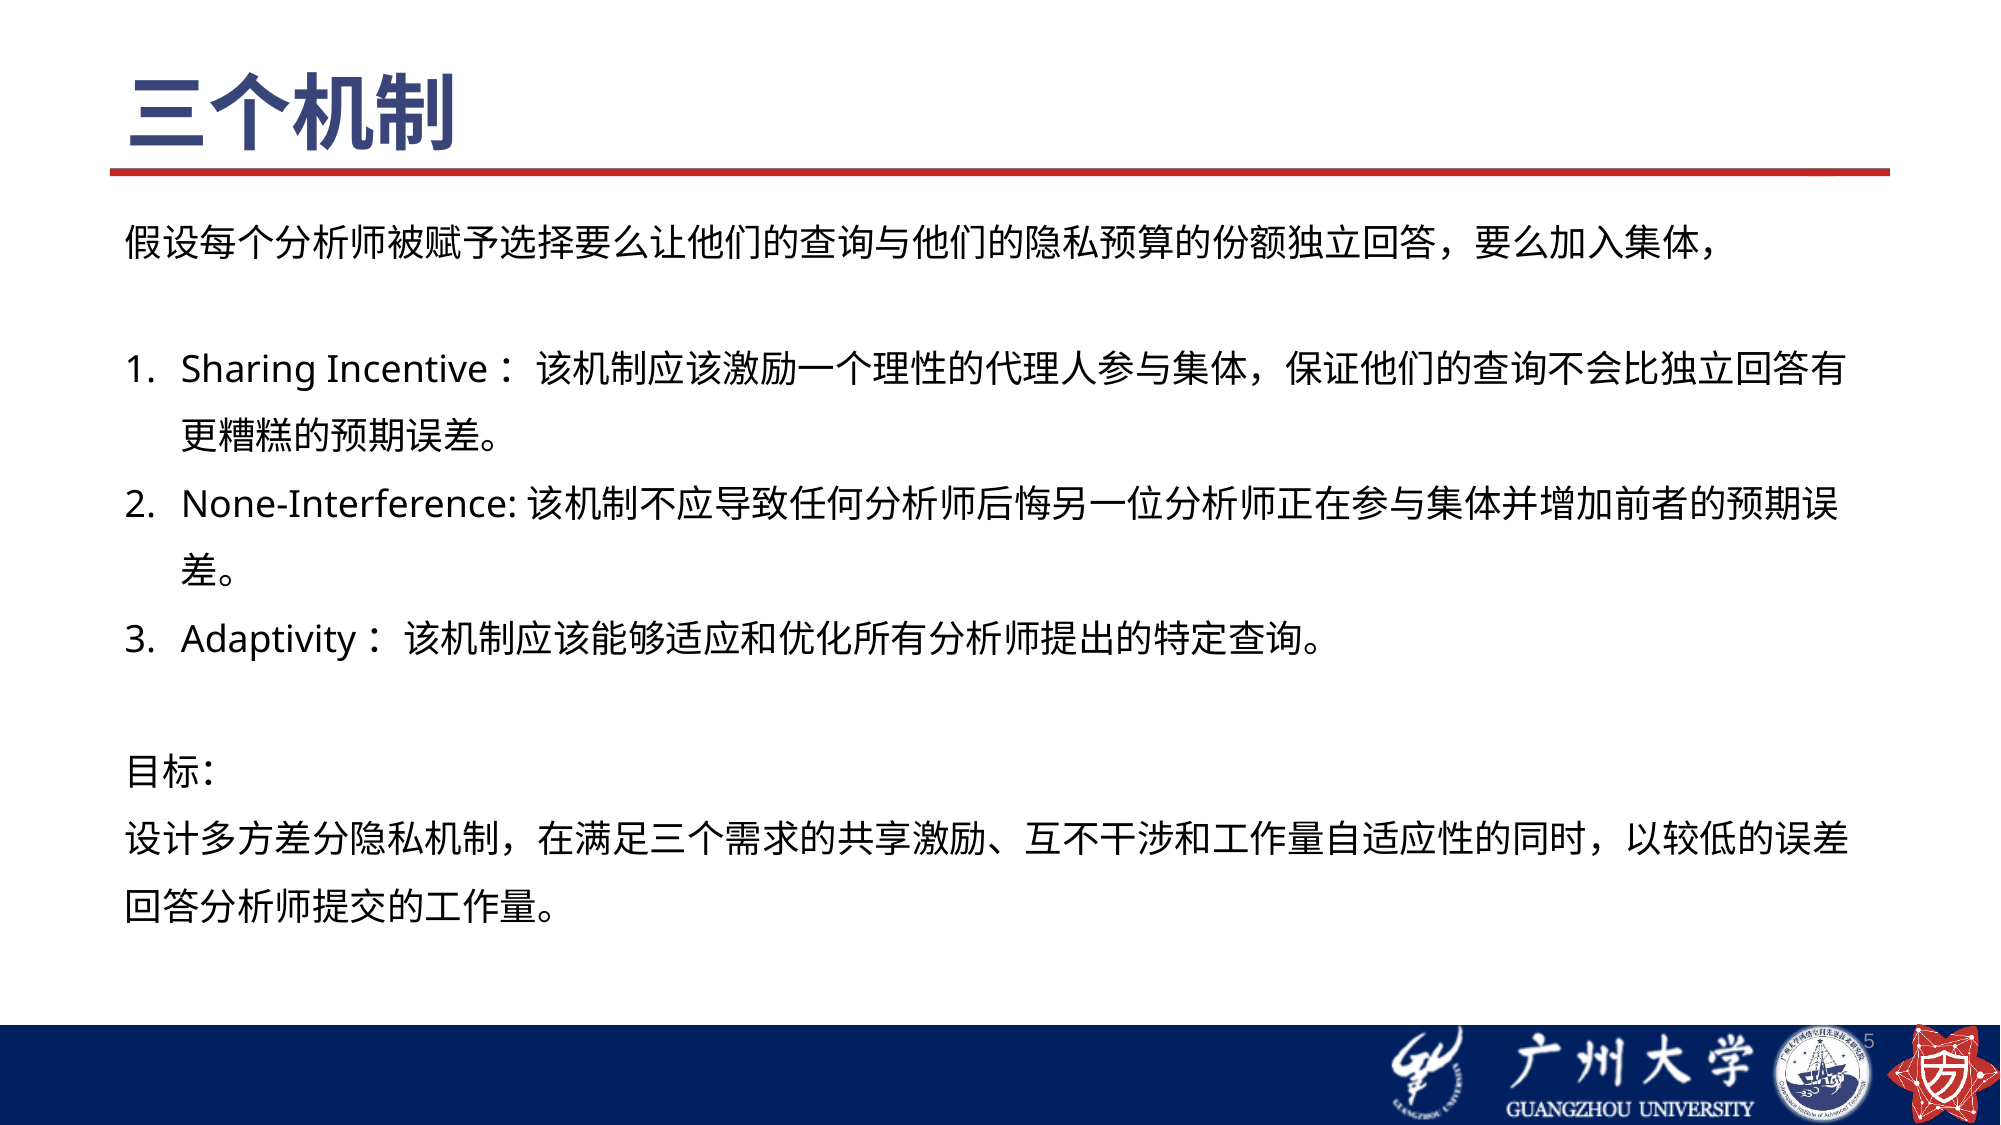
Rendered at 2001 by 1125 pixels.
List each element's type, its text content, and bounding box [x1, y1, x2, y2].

text_box 假设每个分析师被赋予选择要么让他们的查询与他们的隐私预算的份额独立回答，要么加入集体， [109, 211, 1890, 272]
title 三个机制 [109, 0, 1890, 169]
text_box 目标： 设计多方差分隐私机制，在满足三个需求的共享激励、互不干涉和工作量自适应性的同时，以较低的误差回答分析师提交的工作量。 [109, 717, 1890, 935]
slide_number 5 [1412, 1022, 1890, 1057]
text_box Sharing Incentive：该机制应该激励一个理性的代理人参与集体，保证他们的查询不会比独立回答有更糟糕的预期误差。 None-Interference:该机制不应导致任何分析师后悔另一位分析师正在参与集体并增加前者的预期误差。 Adaptivity：该机制应该能够适应和优化所有分析师提出的特定查询。 [109, 314, 1890, 668]
picture [1378, 1013, 2001, 1125]
